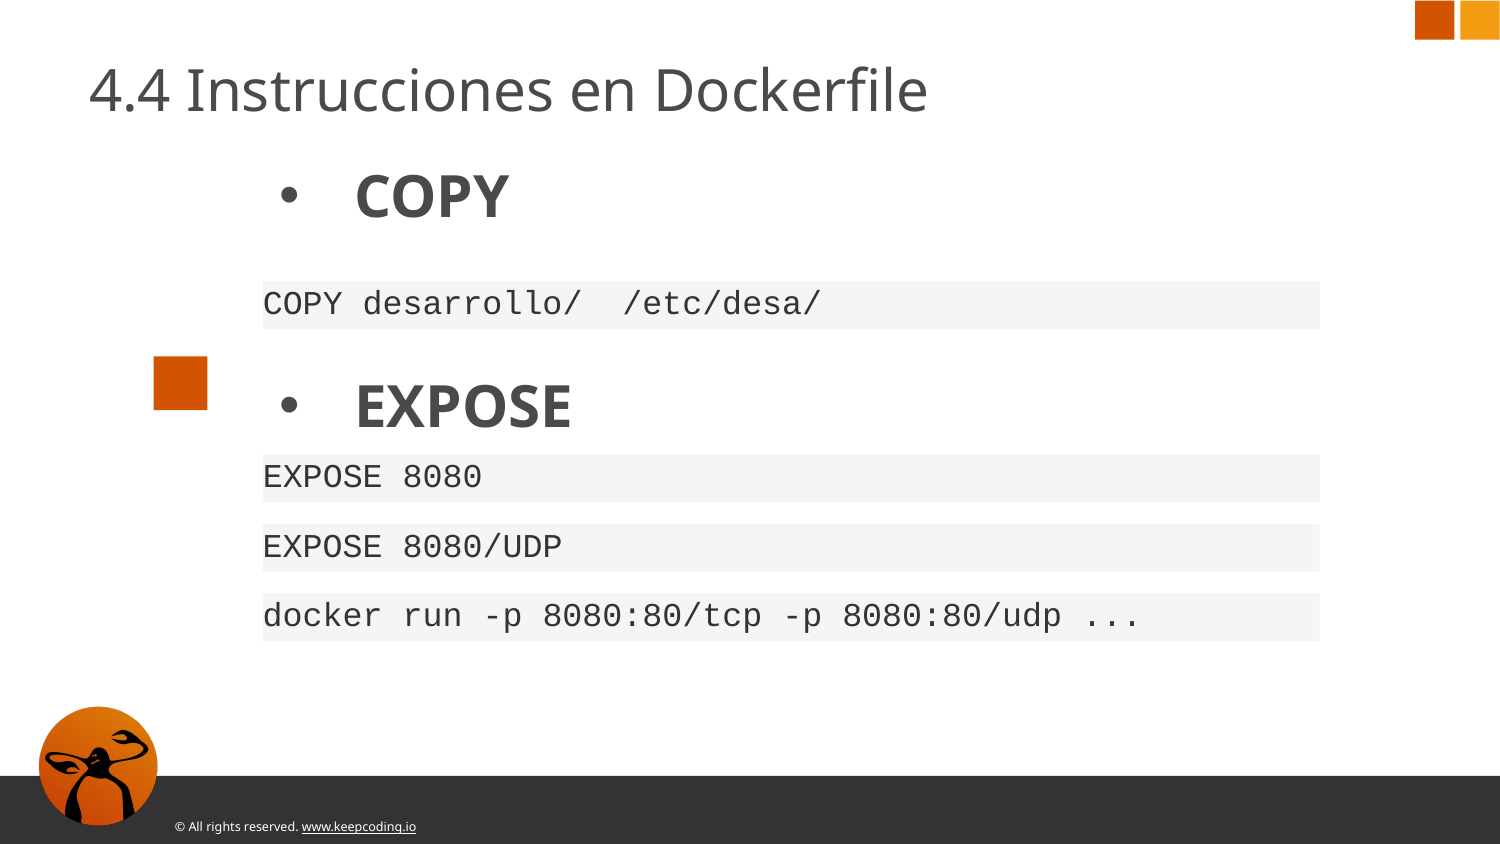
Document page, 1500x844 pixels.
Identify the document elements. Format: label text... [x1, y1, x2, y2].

subtitle 4.4 Instrucciones en Dockerfile [43, 44, 1441, 175]
text_box EXPOSE 8080/UDP [262, 524, 1320, 572]
text_box EXPOSE 8080 [262, 454, 1320, 503]
picture [0, 673, 246, 844]
text_box COPY desarrollo/ /etc/desa/ [262, 281, 1320, 329]
text_box COPY EXPOSE [233, 150, 1441, 772]
text_box docker run -p 8080:80/tcp -p 8080:80/udp ... [262, 593, 1320, 642]
